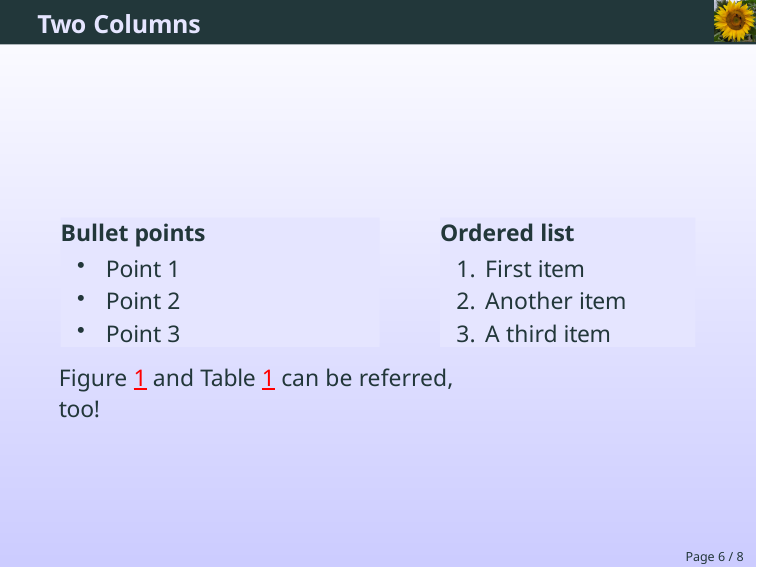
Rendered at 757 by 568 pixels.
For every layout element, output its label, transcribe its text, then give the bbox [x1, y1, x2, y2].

slide_number Page 5 / 8 [683, 545, 757, 568]
picture [0, 45, 756, 567]
text_box Figure 1 and Table 1 can be referred, too! [56, 361, 480, 423]
text_box Bullet points Point 1 Point 2 Point 3 [60, 217, 380, 348]
title Two Columns [31, 6, 461, 104]
picture [714, 0, 757, 42]
text_box Ordered list First item Another item A third item [440, 217, 696, 348]
